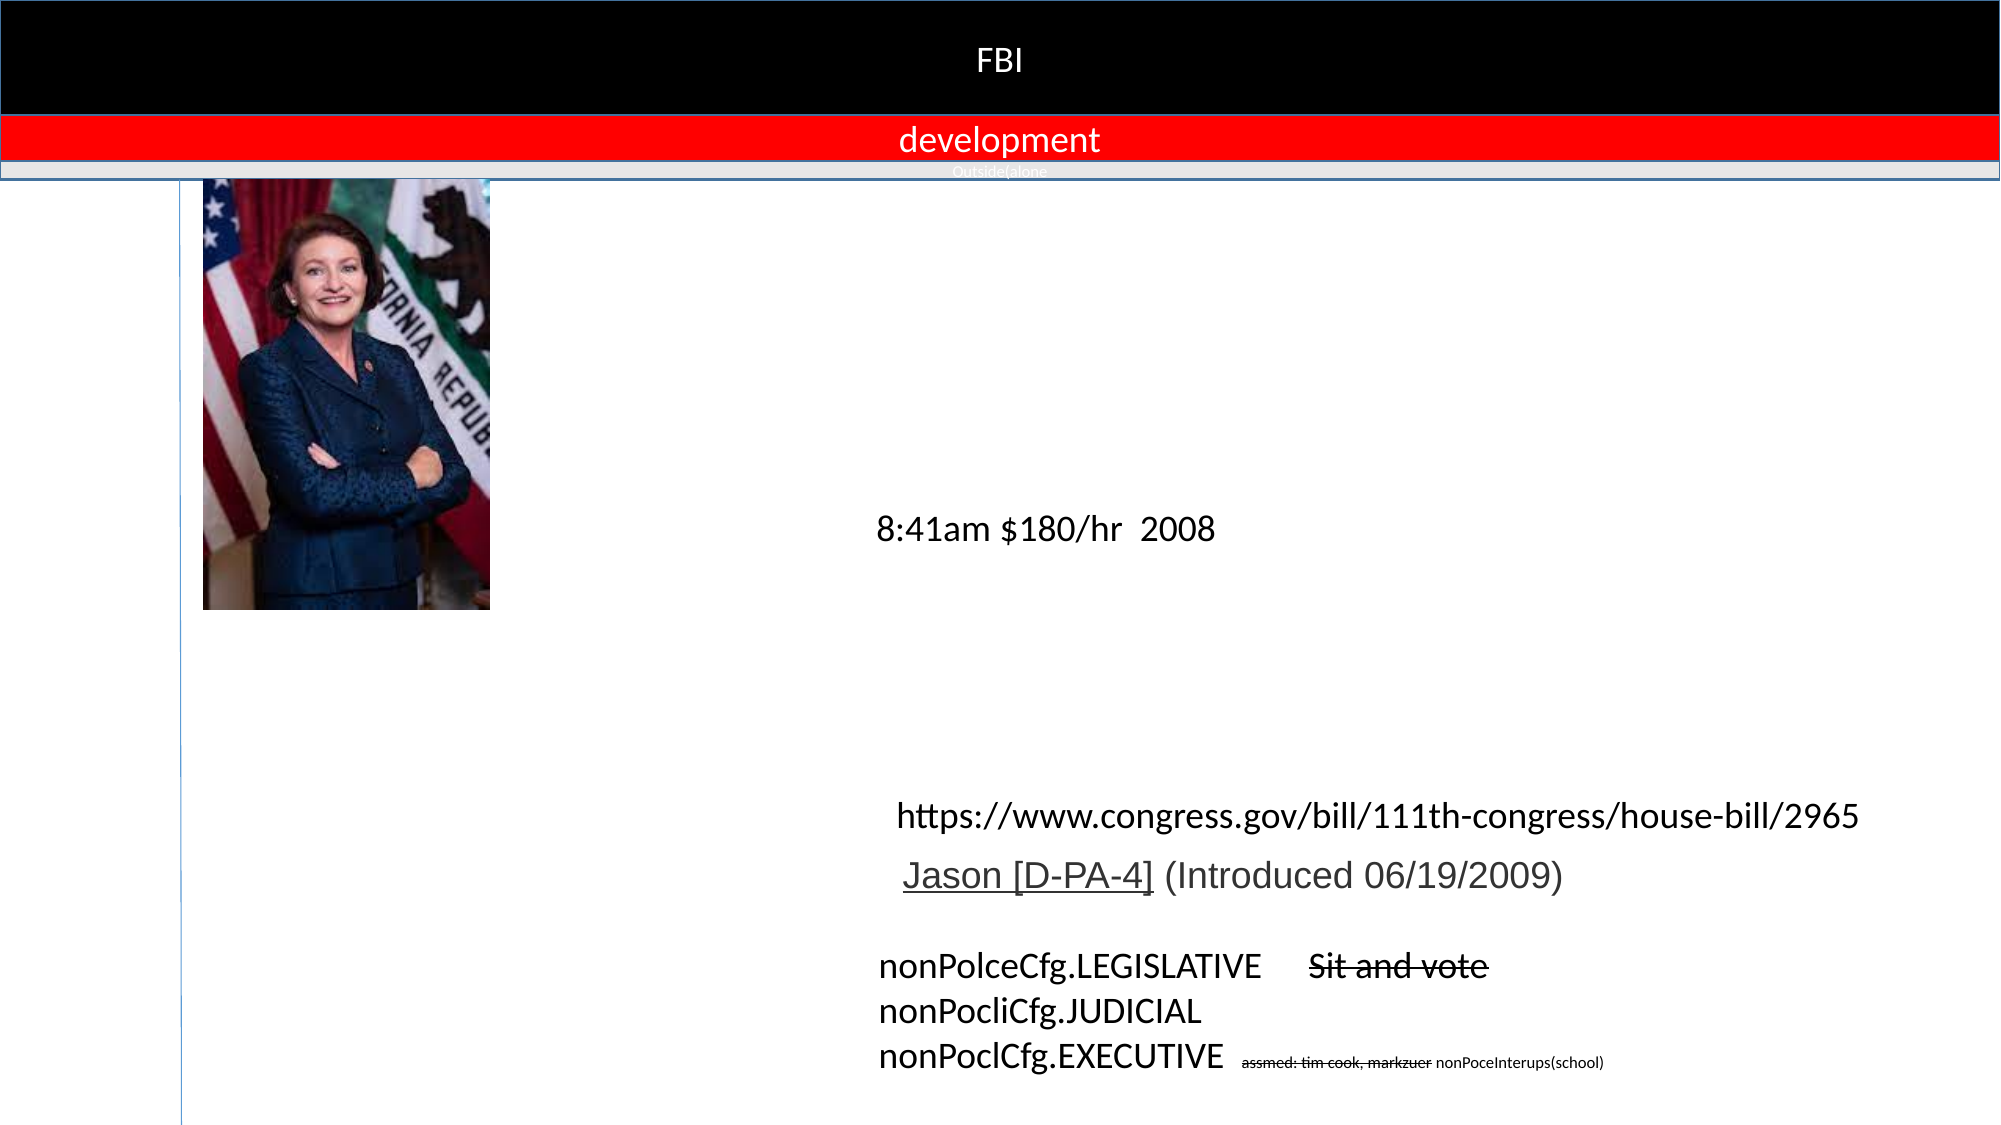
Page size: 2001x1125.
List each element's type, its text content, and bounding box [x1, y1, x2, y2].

text_box development [0, 114, 2000, 160]
text_box Jason [D-PA-4] (Introduced 06/19/2009) [887, 843, 1579, 904]
picture [203, 179, 490, 610]
text_box Outside(alone [0, 160, 2000, 181]
text_box https://www.congress.gov/bill/111th-congress/house-bill/2965 [881, 783, 1876, 843]
text_box Sit and vote [1293, 933, 1625, 993]
text_box FBI [0, 0, 2000, 114]
text_box 8:41am $180/hr 2008 [861, 496, 1232, 557]
text_box nonPolceCfg.LEGISLATIVE nonPocliCfg.JUDICIAL nonPoclCfg.EXECUTIVE assmed: tim cook, markzuer nonPoceInterups(school) [863, 933, 1620, 1083]
